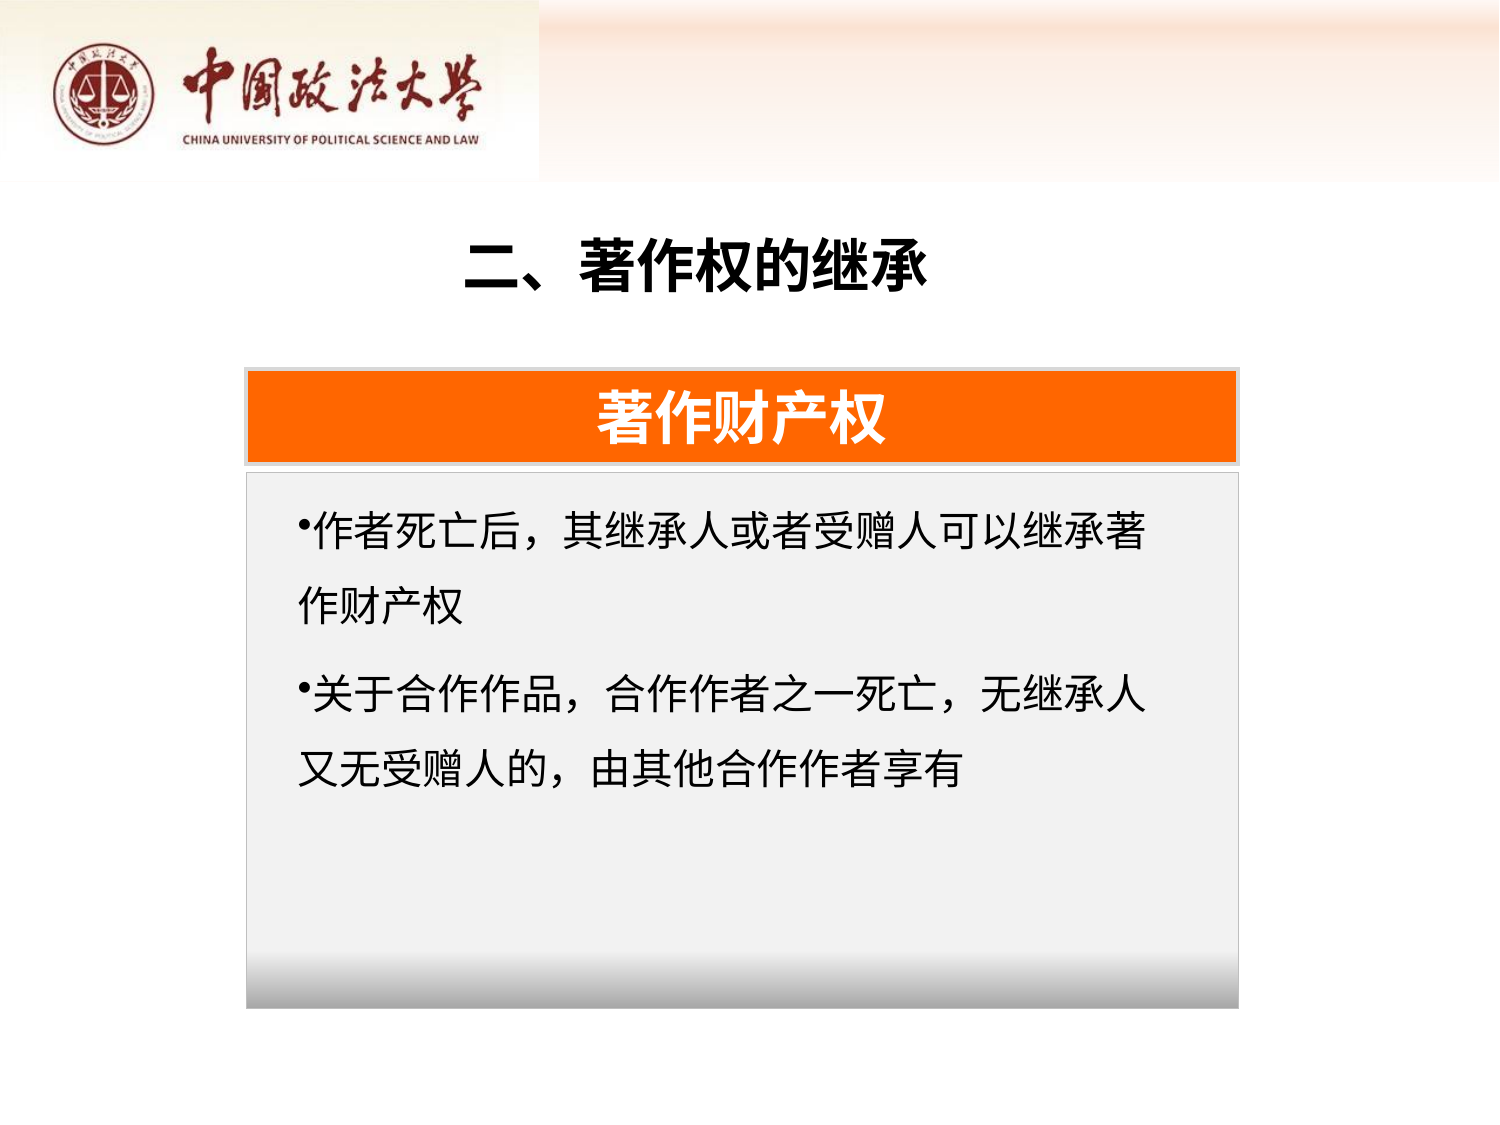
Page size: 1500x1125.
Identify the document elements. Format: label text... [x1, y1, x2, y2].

title 二、著作权的继承 [20, 182, 1371, 358]
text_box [246, 368, 1239, 1009]
picture [0, 0, 1499, 182]
